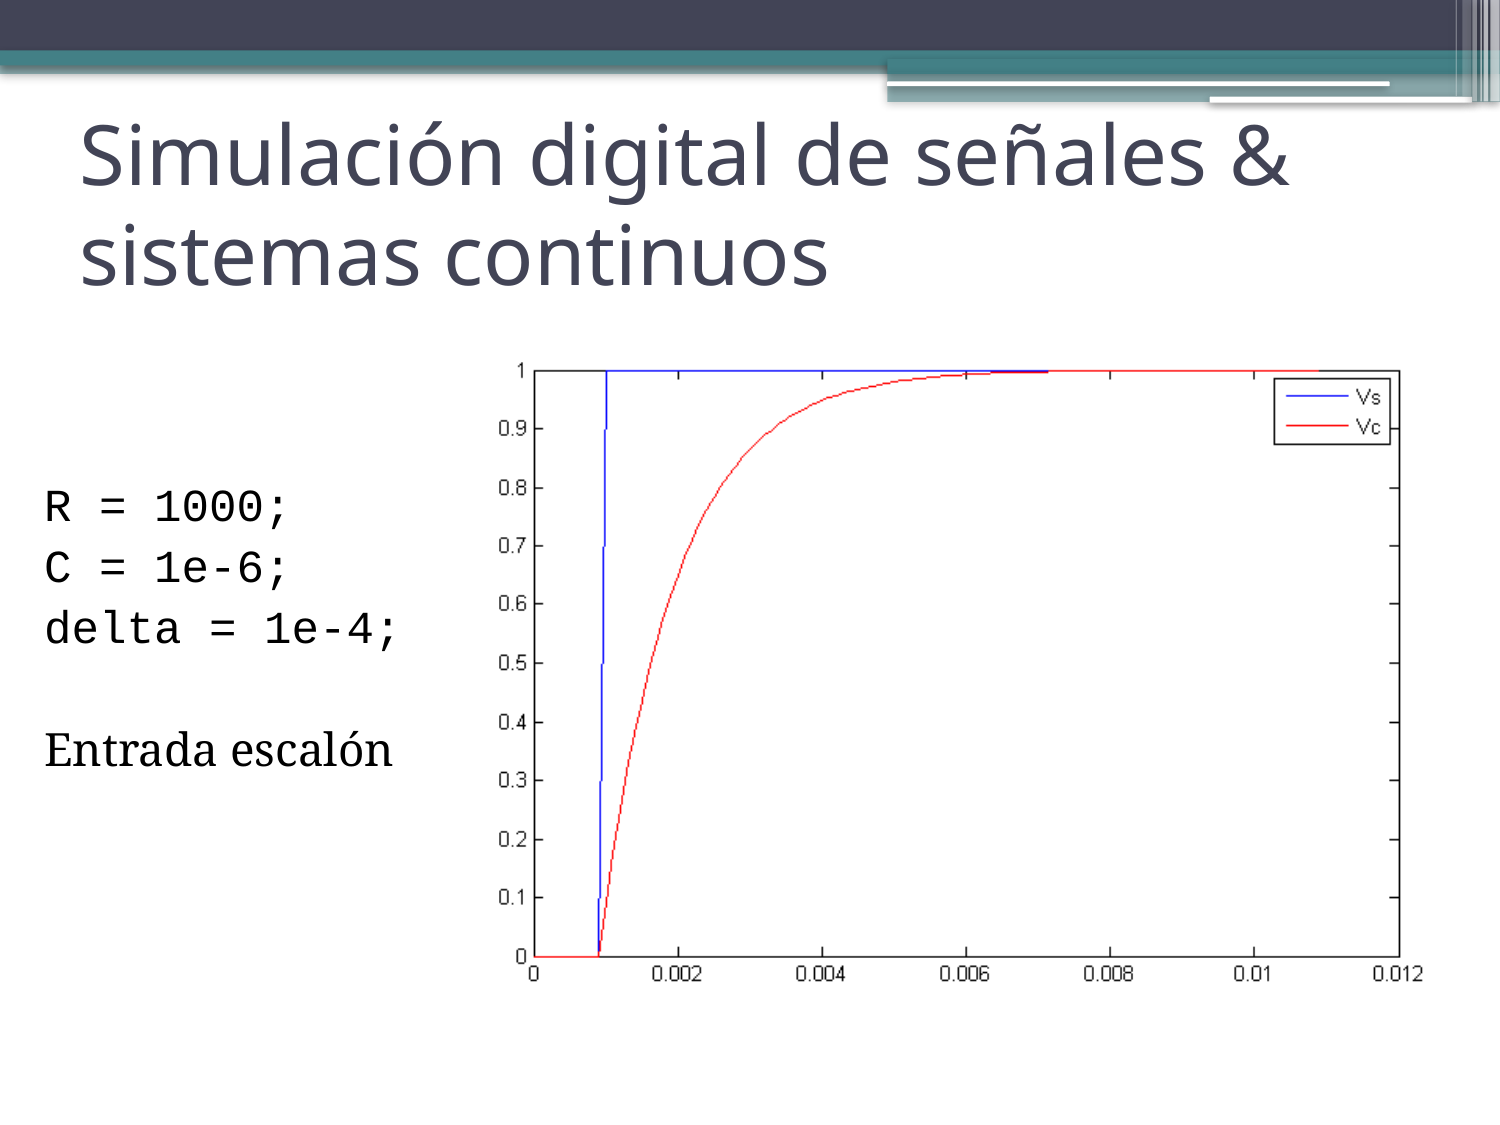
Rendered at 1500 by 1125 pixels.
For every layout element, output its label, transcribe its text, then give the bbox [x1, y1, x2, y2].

text_box R = 1000; C = 1e-6; delta = 1e-4; Entrada escalón [29, 467, 467, 783]
picture [498, 361, 1424, 984]
text_box Simulación digital de señales & sistemas continuos [64, 90, 1415, 315]
